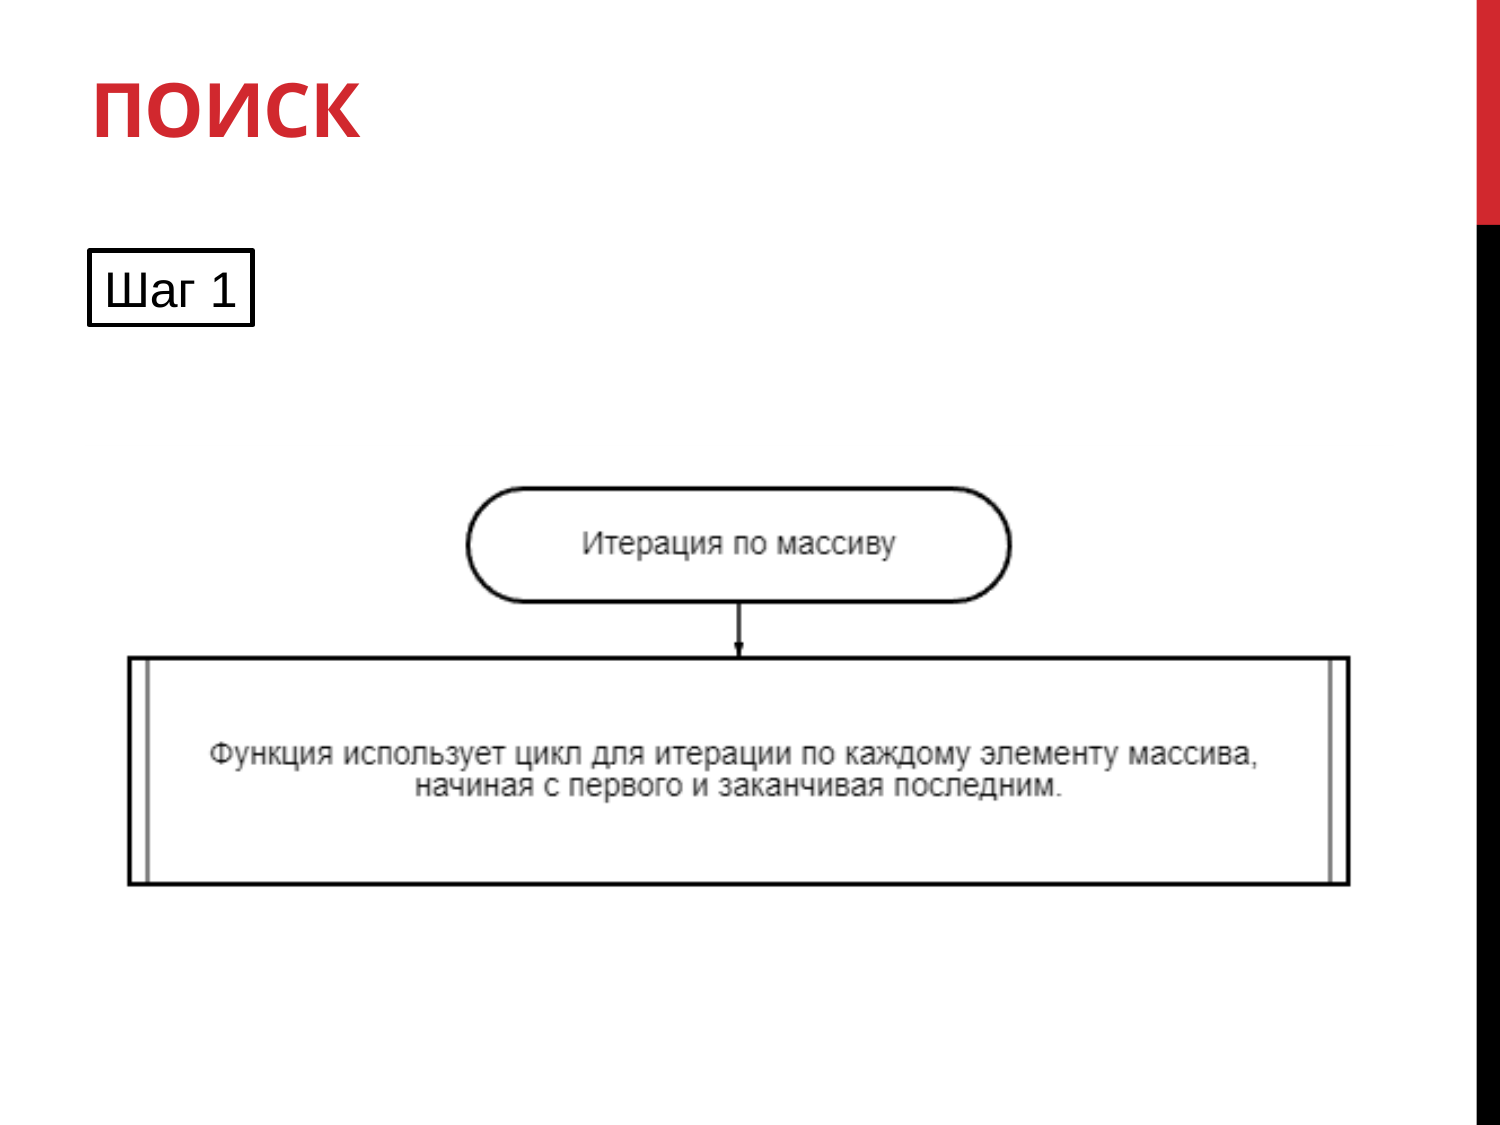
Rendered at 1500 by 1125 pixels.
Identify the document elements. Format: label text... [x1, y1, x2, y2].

title Поиск [75, 25, 1341, 250]
picture [85, 443, 1395, 930]
text_box Шаг 1 [87, 248, 255, 327]
